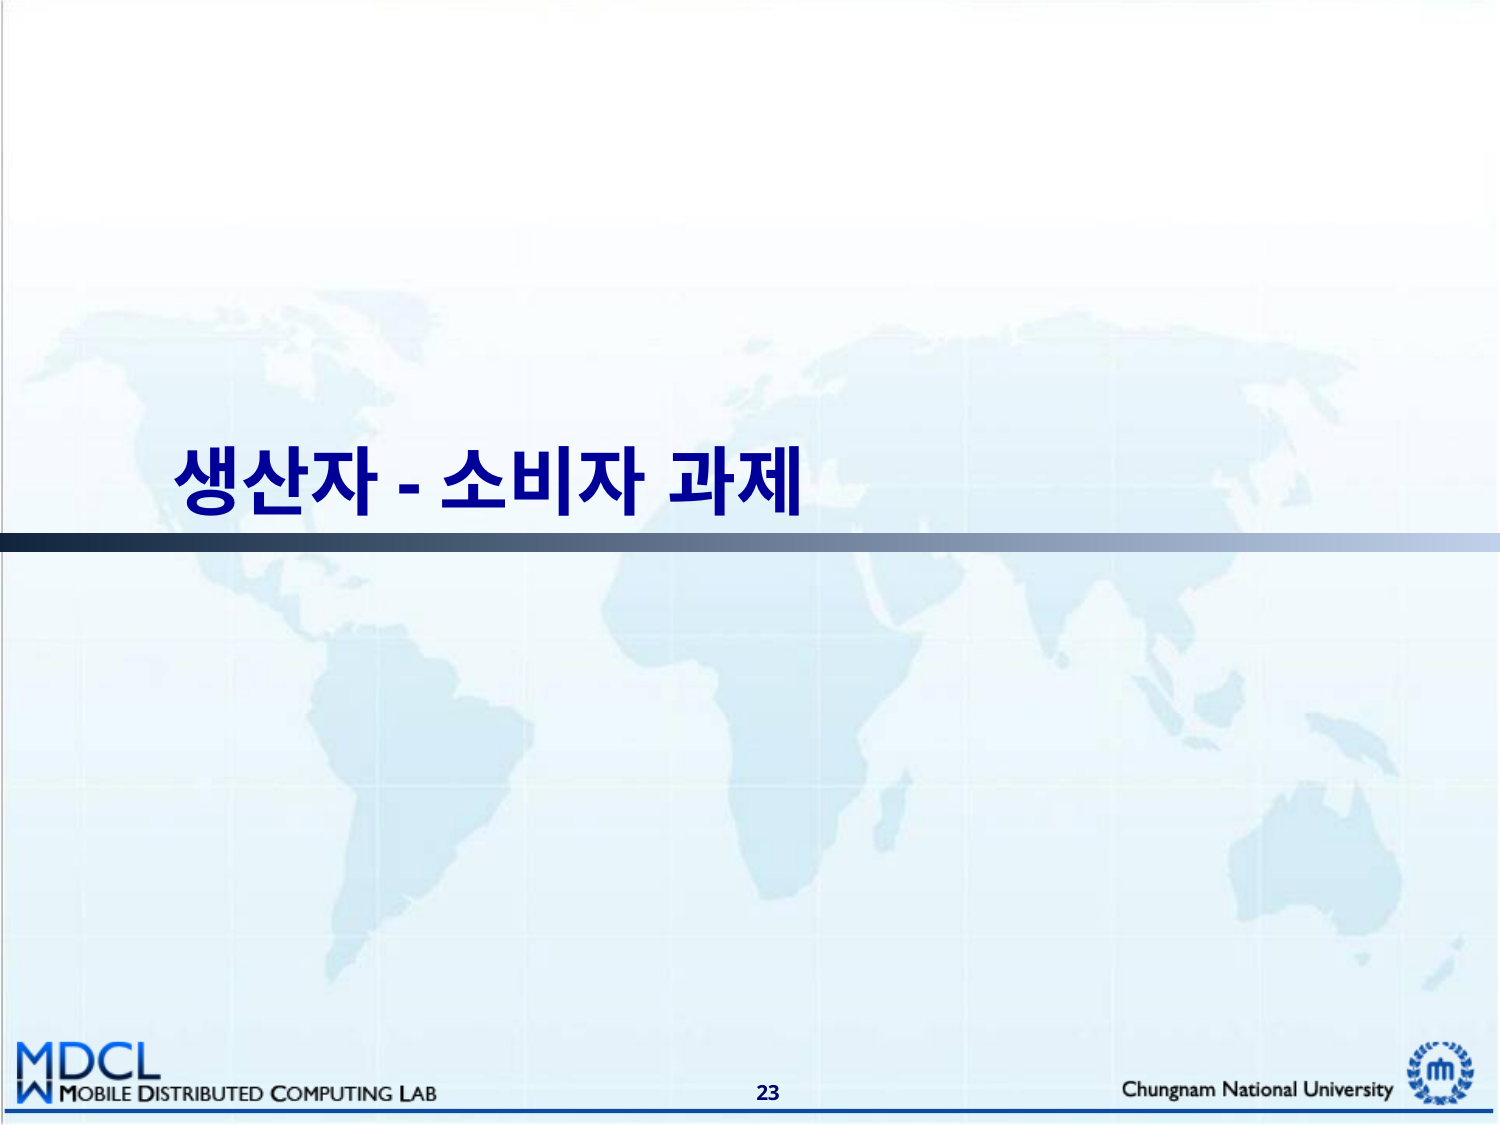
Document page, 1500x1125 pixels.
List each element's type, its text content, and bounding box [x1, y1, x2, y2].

picture [0, 551, 1500, 1125]
picture [0, 0, 1500, 534]
title 생산자-소비자 과제 [118, 308, 1394, 532]
